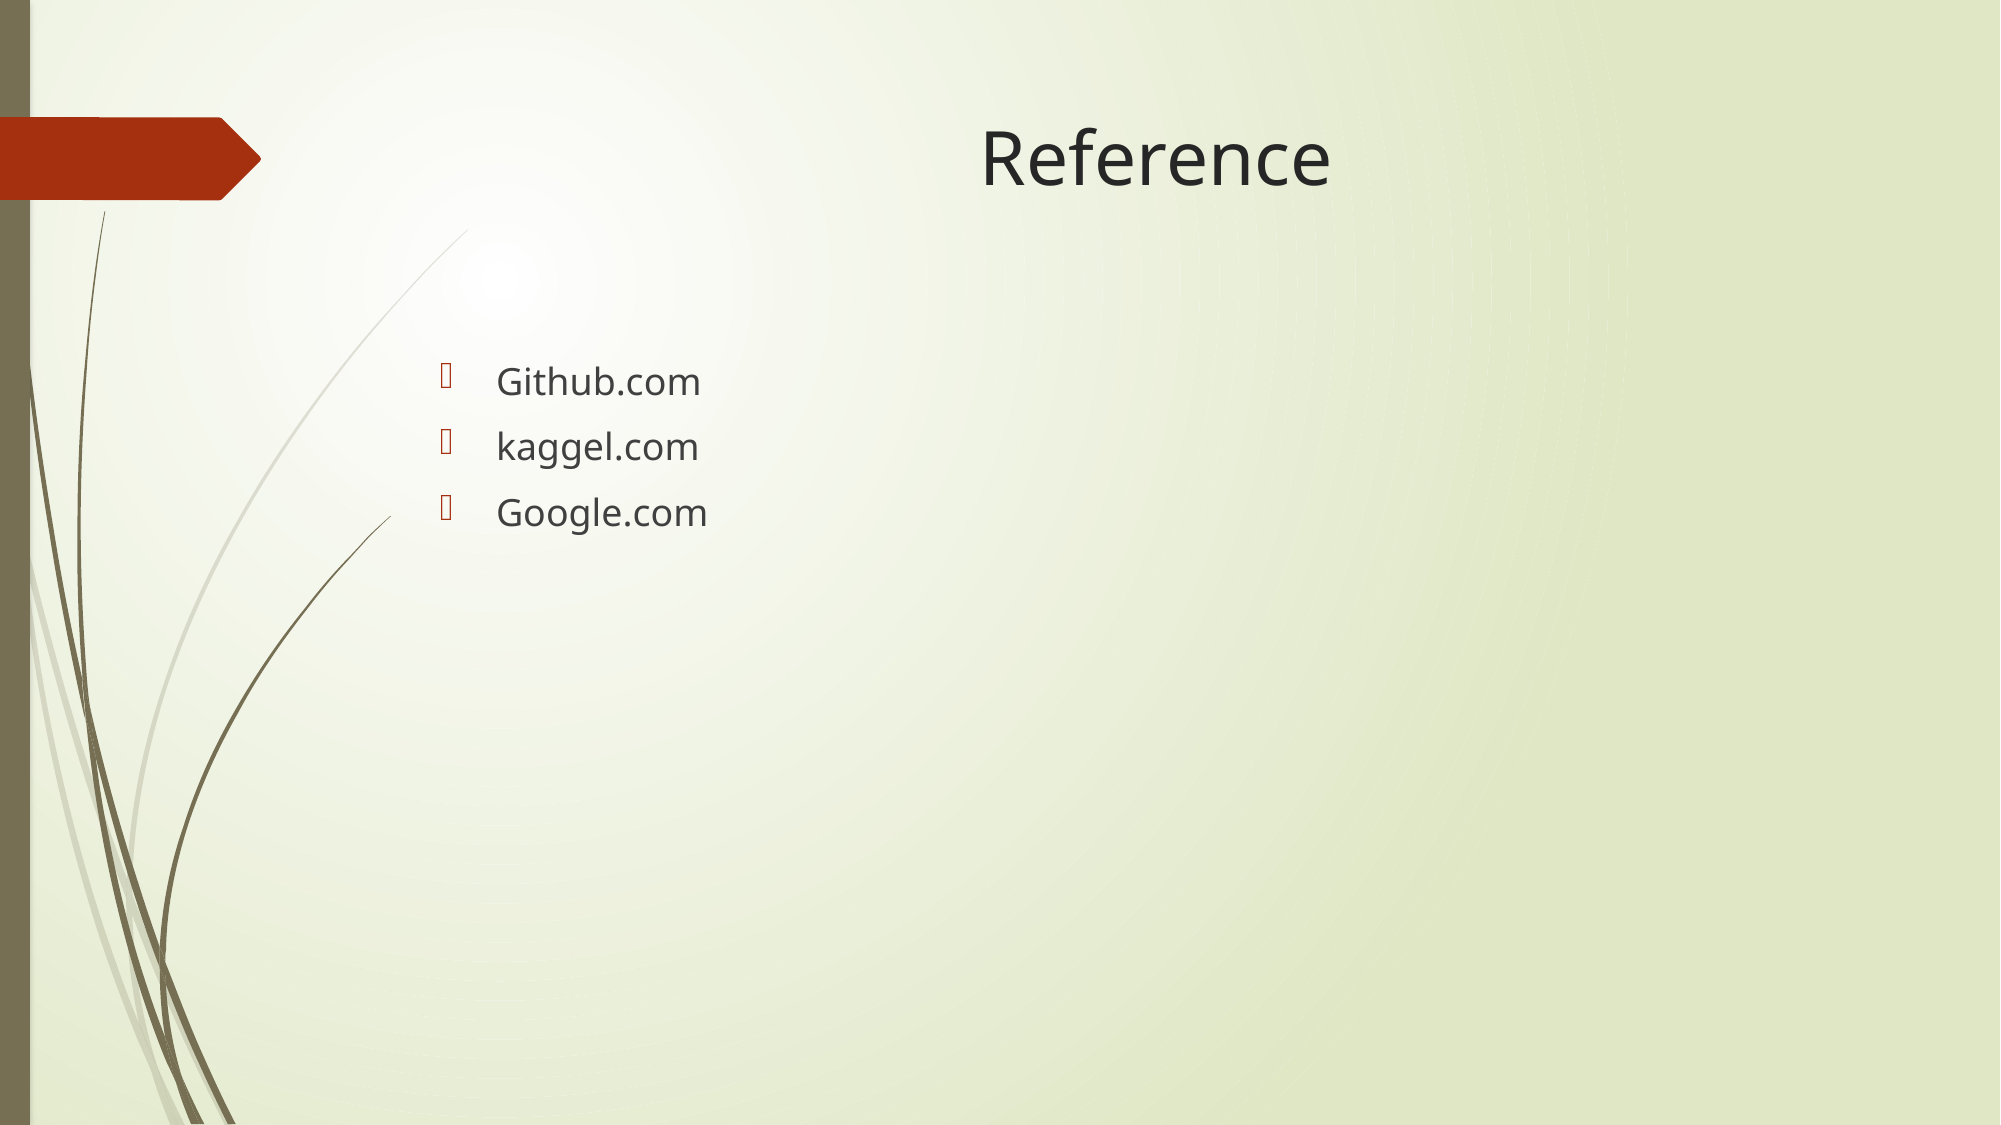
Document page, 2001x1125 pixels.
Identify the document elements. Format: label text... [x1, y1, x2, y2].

list Github.com kaggel.com Google.com [424, 350, 1888, 970]
title Reference [425, 102, 1888, 313]
